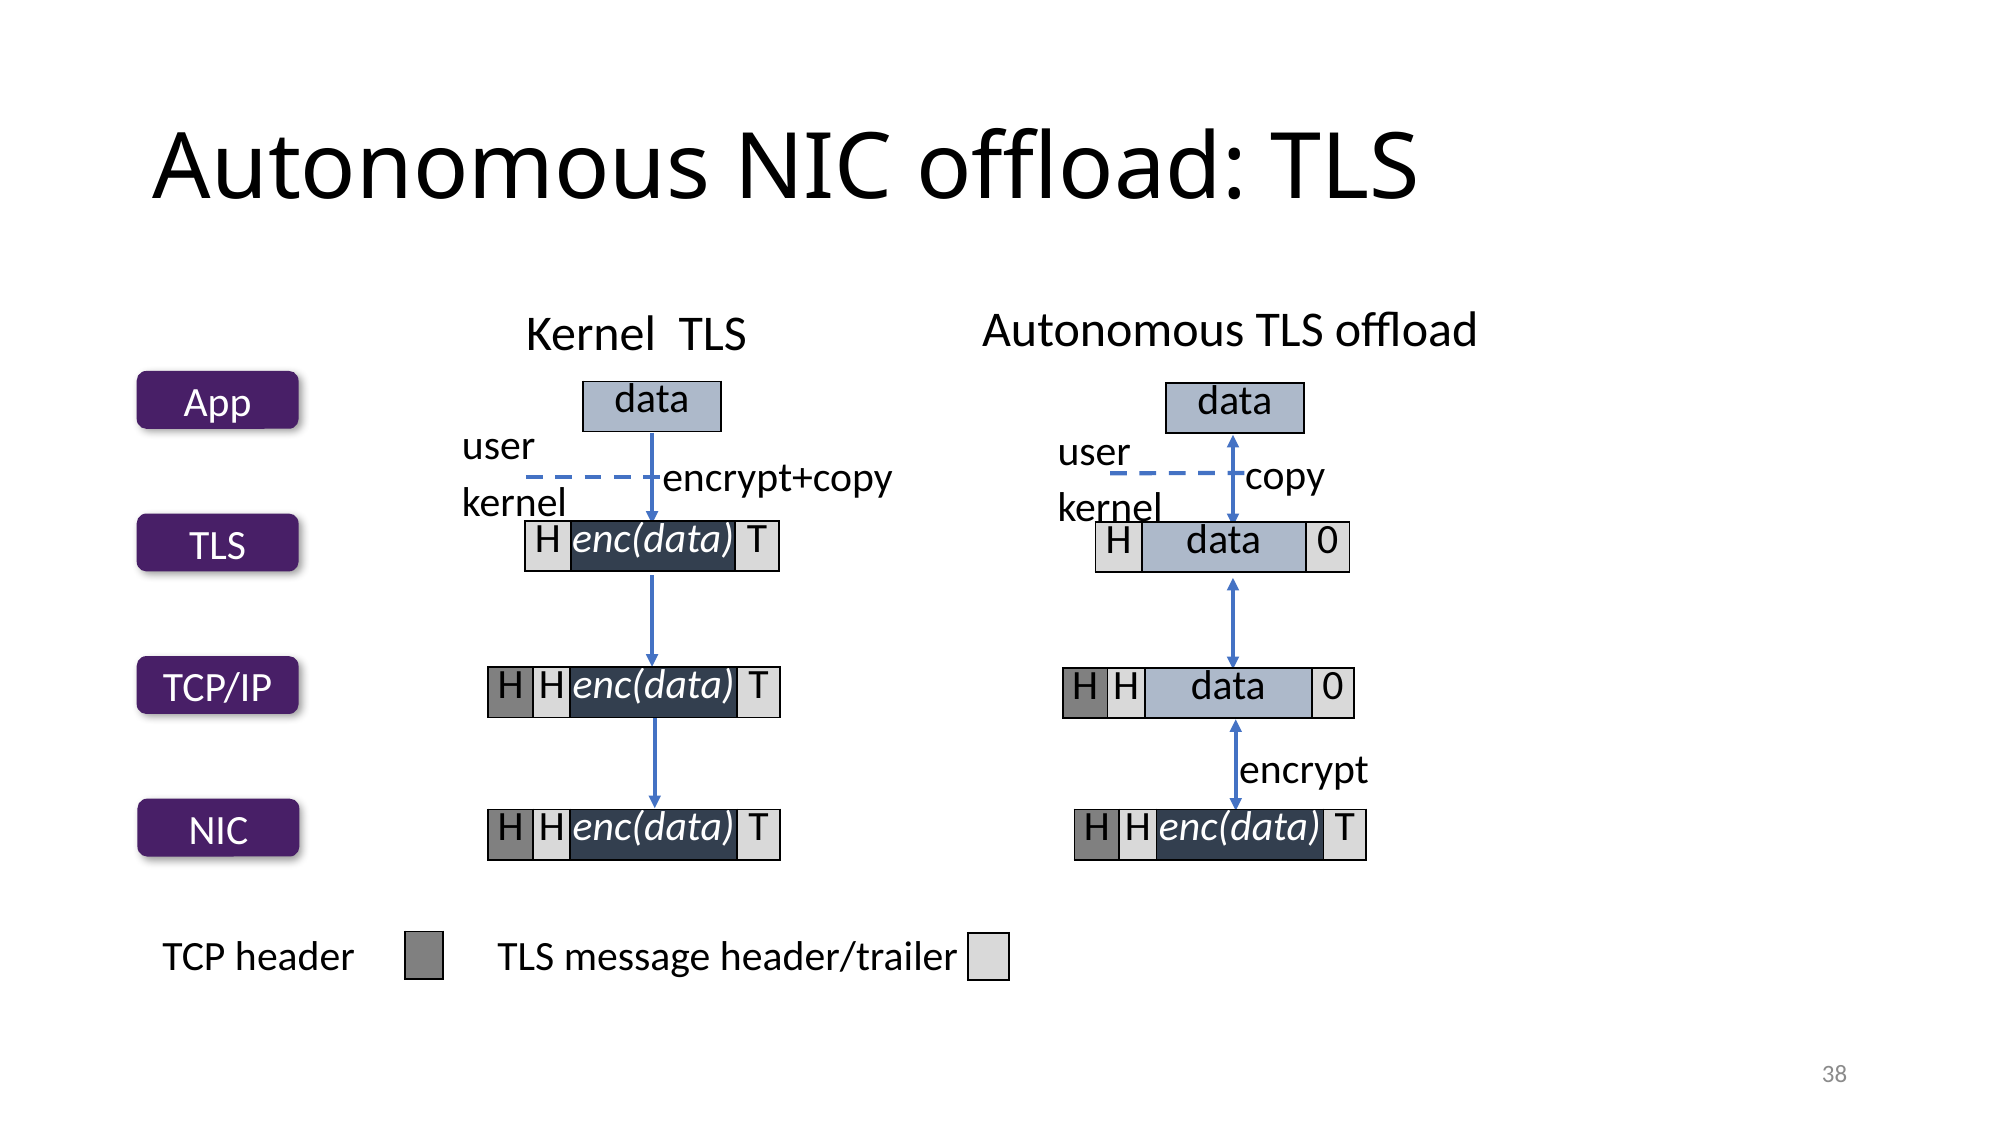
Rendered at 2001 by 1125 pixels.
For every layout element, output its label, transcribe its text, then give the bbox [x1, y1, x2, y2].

text_box user kernel [461, 411, 633, 525]
table_header [423, 932, 442, 978]
table_header H [1120, 810, 1156, 859]
table_header 0 [1307, 523, 1349, 571]
table_header enc(data) [572, 522, 734, 570]
table_header H [534, 668, 569, 717]
table_header H [526, 522, 570, 570]
table_header enc(data) [571, 810, 736, 859]
table_header H [1096, 531, 1141, 571]
table_header H [534, 810, 569, 859]
text_box TCP header [94, 930, 423, 978]
table_header T [738, 810, 779, 859]
table_header H [1064, 669, 1107, 717]
table_header 0 [1313, 669, 1353, 717]
table_header data [1167, 384, 1303, 432]
table_header H [489, 810, 532, 859]
table_header T [738, 668, 779, 717]
table_header T [736, 522, 778, 570]
table_header H [1075, 810, 1118, 859]
table_header [969, 934, 1008, 979]
table_header H [1108, 669, 1144, 717]
table_header T [1324, 810, 1365, 859]
text_box TLS message header/trailer [488, 930, 968, 978]
text_box user kernel [1057, 417, 1240, 531]
table_header H [489, 668, 532, 717]
text_box Autonomous TLS offload [971, 296, 1491, 357]
slide_number 38 [1412, 1042, 1863, 1103]
table_header enc(data) [571, 668, 736, 717]
title Autonomous NIC offload: TLS [137, 59, 1863, 278]
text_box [136, 370, 300, 857]
text_box Kernel TLS [515, 300, 789, 361]
table_header data [1143, 523, 1305, 571]
table_header enc(data) [1157, 810, 1323, 859]
table_header data [584, 382, 720, 431]
table_header data [1146, 669, 1311, 717]
